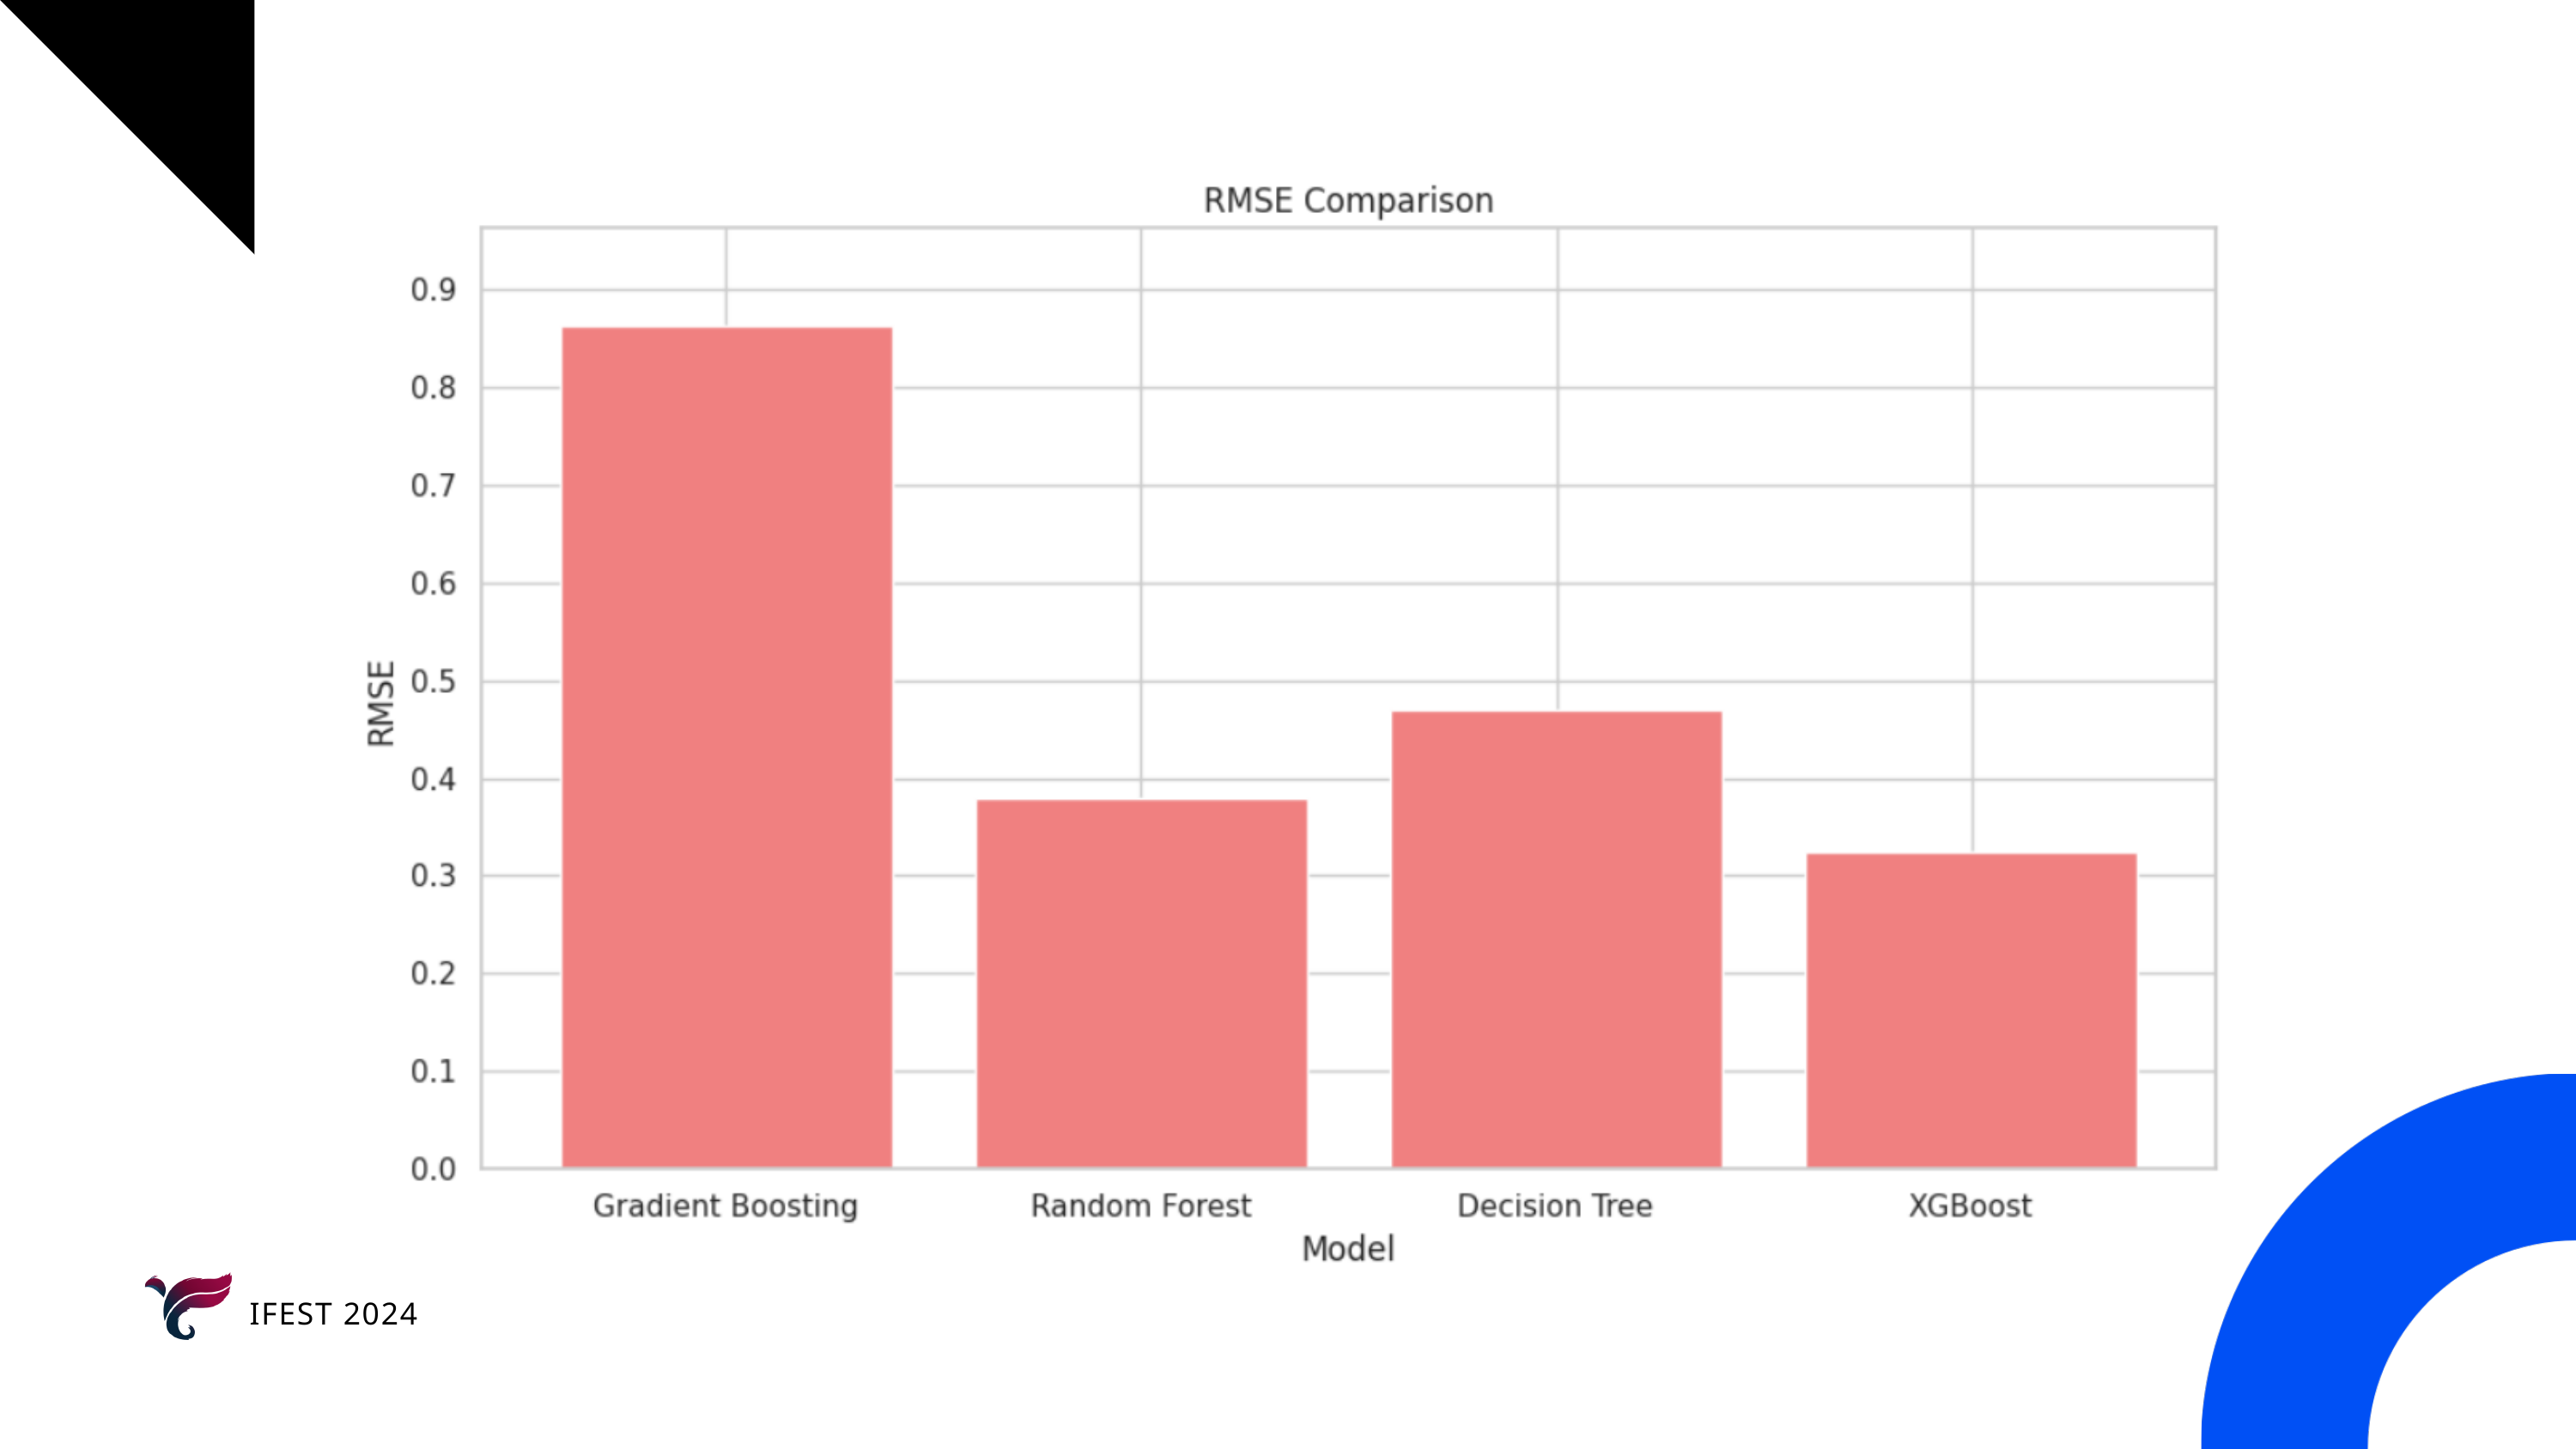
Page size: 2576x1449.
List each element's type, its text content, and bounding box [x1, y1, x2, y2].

text_box [2201, 1074, 2576, 1449]
text_box IFEST 2024 [249, 1297, 432, 1331]
text_box [144, 1272, 232, 1340]
text_box [349, 167, 2227, 1282]
text_box [0, 0, 255, 255]
